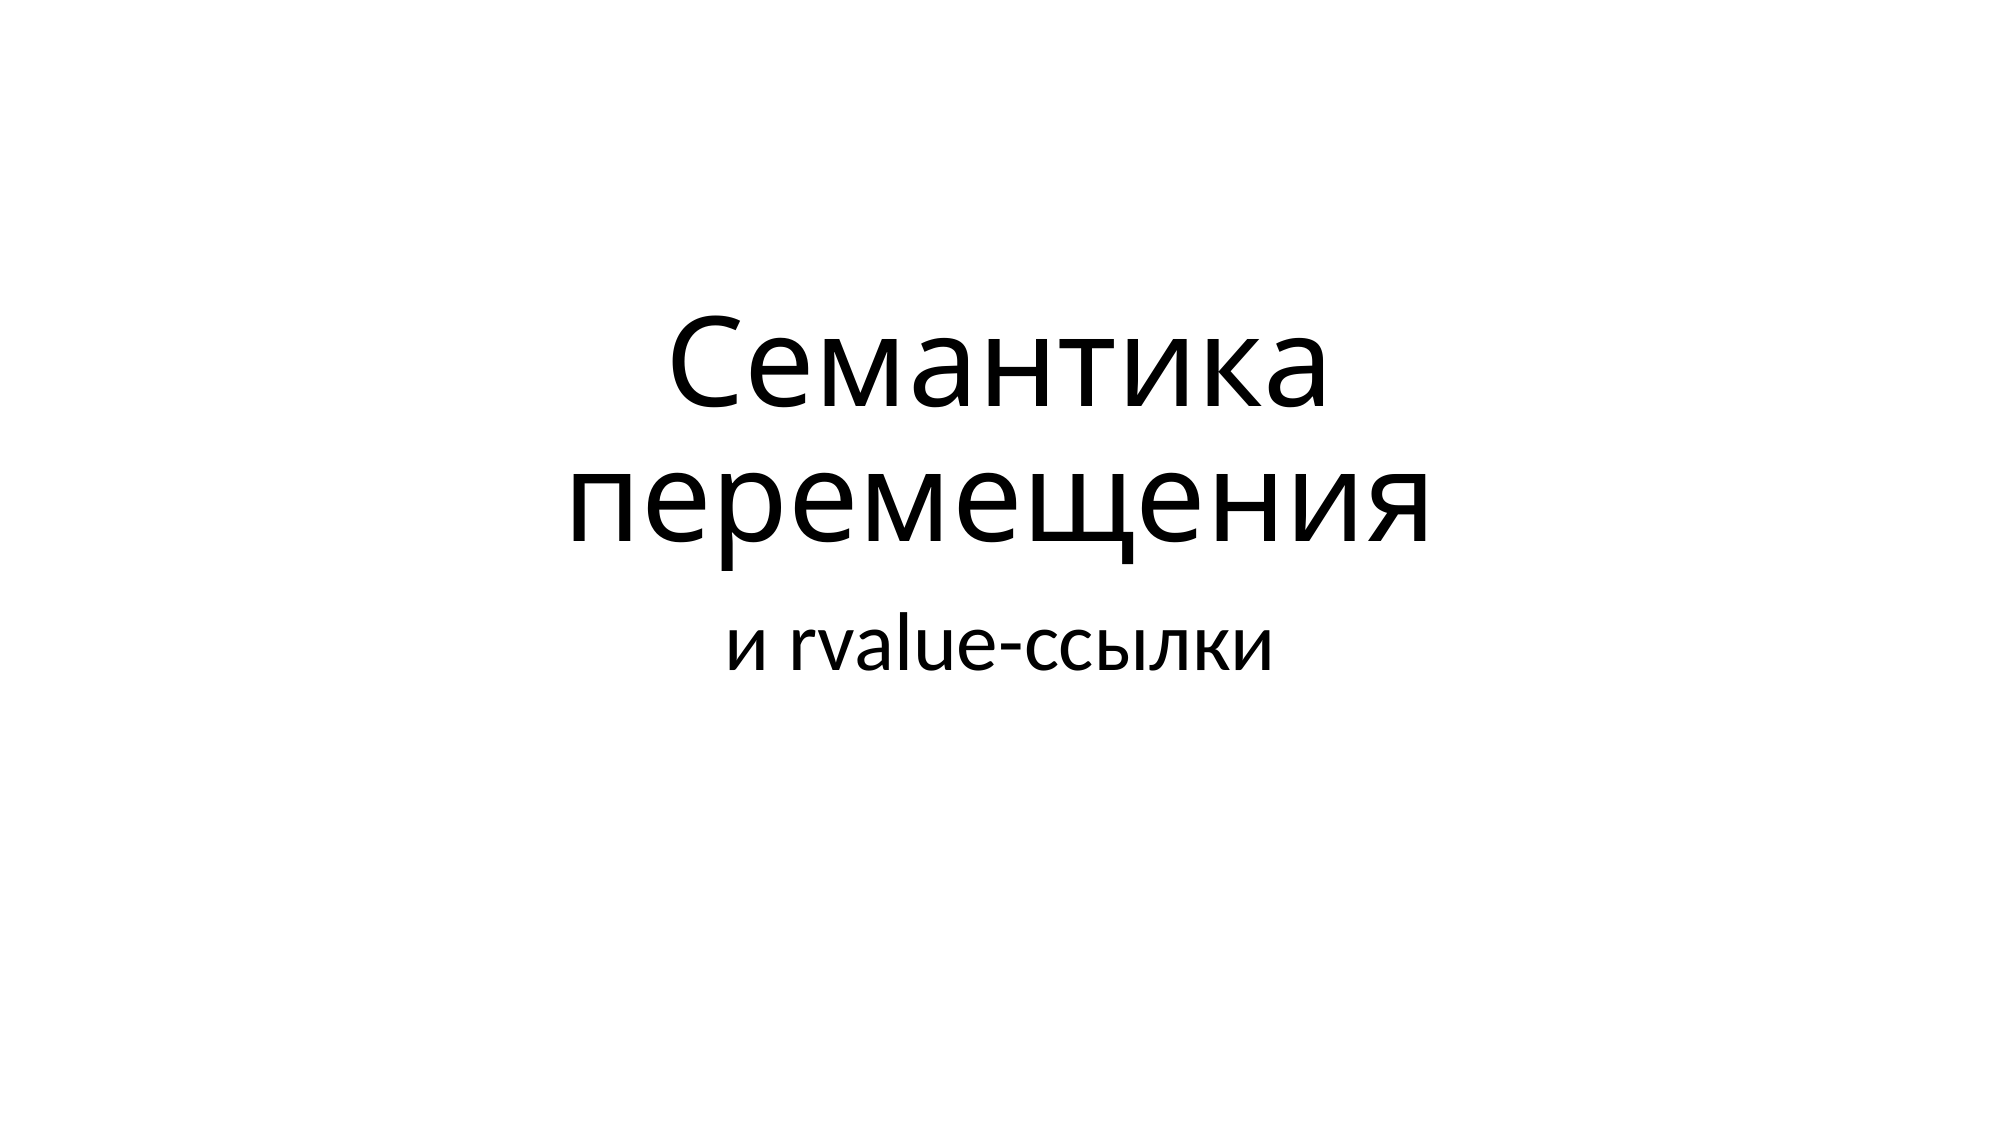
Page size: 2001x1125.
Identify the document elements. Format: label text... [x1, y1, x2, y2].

title Семантика перемещения [249, 184, 1750, 576]
subtitle и rvalue-ссылки [249, 590, 1750, 863]
